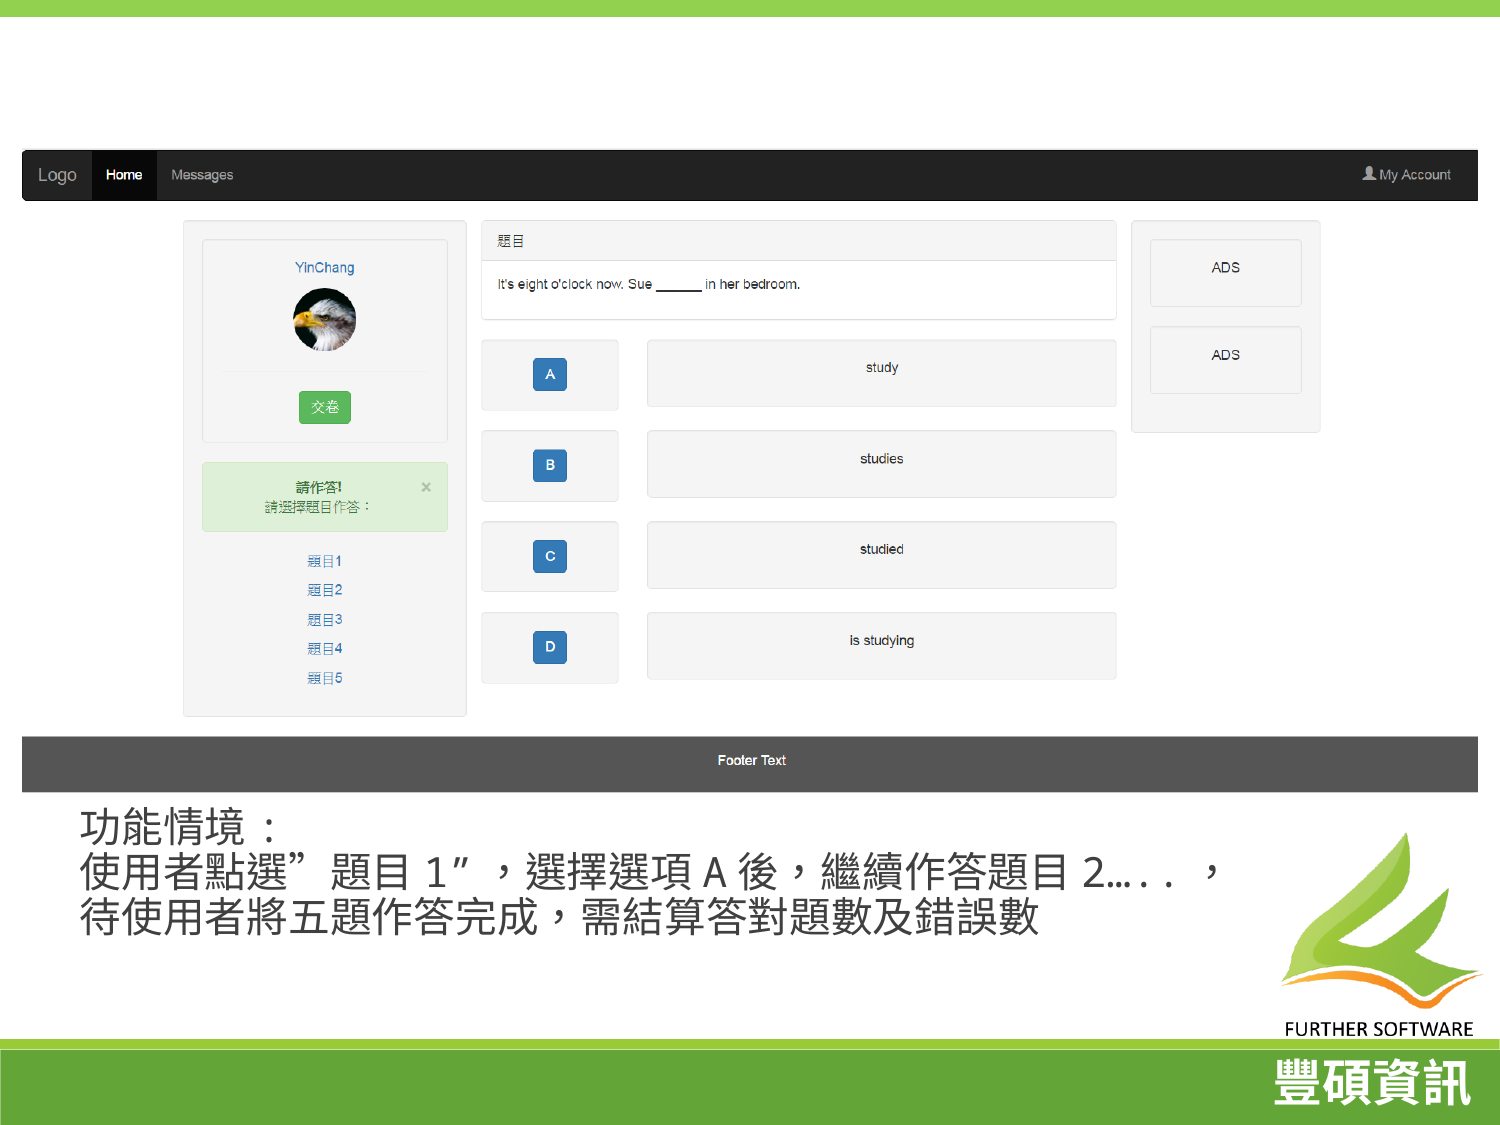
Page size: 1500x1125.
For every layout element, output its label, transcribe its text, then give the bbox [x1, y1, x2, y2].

text_box 功能情境: 使用者點選”題目1”，選擇選項A後，繼續作答題目2…..，待使用者將五題作答完成，需結算答對題數及錯誤數 [64, 801, 1270, 1083]
picture [21, 148, 1479, 793]
picture [1281, 831, 1484, 1036]
